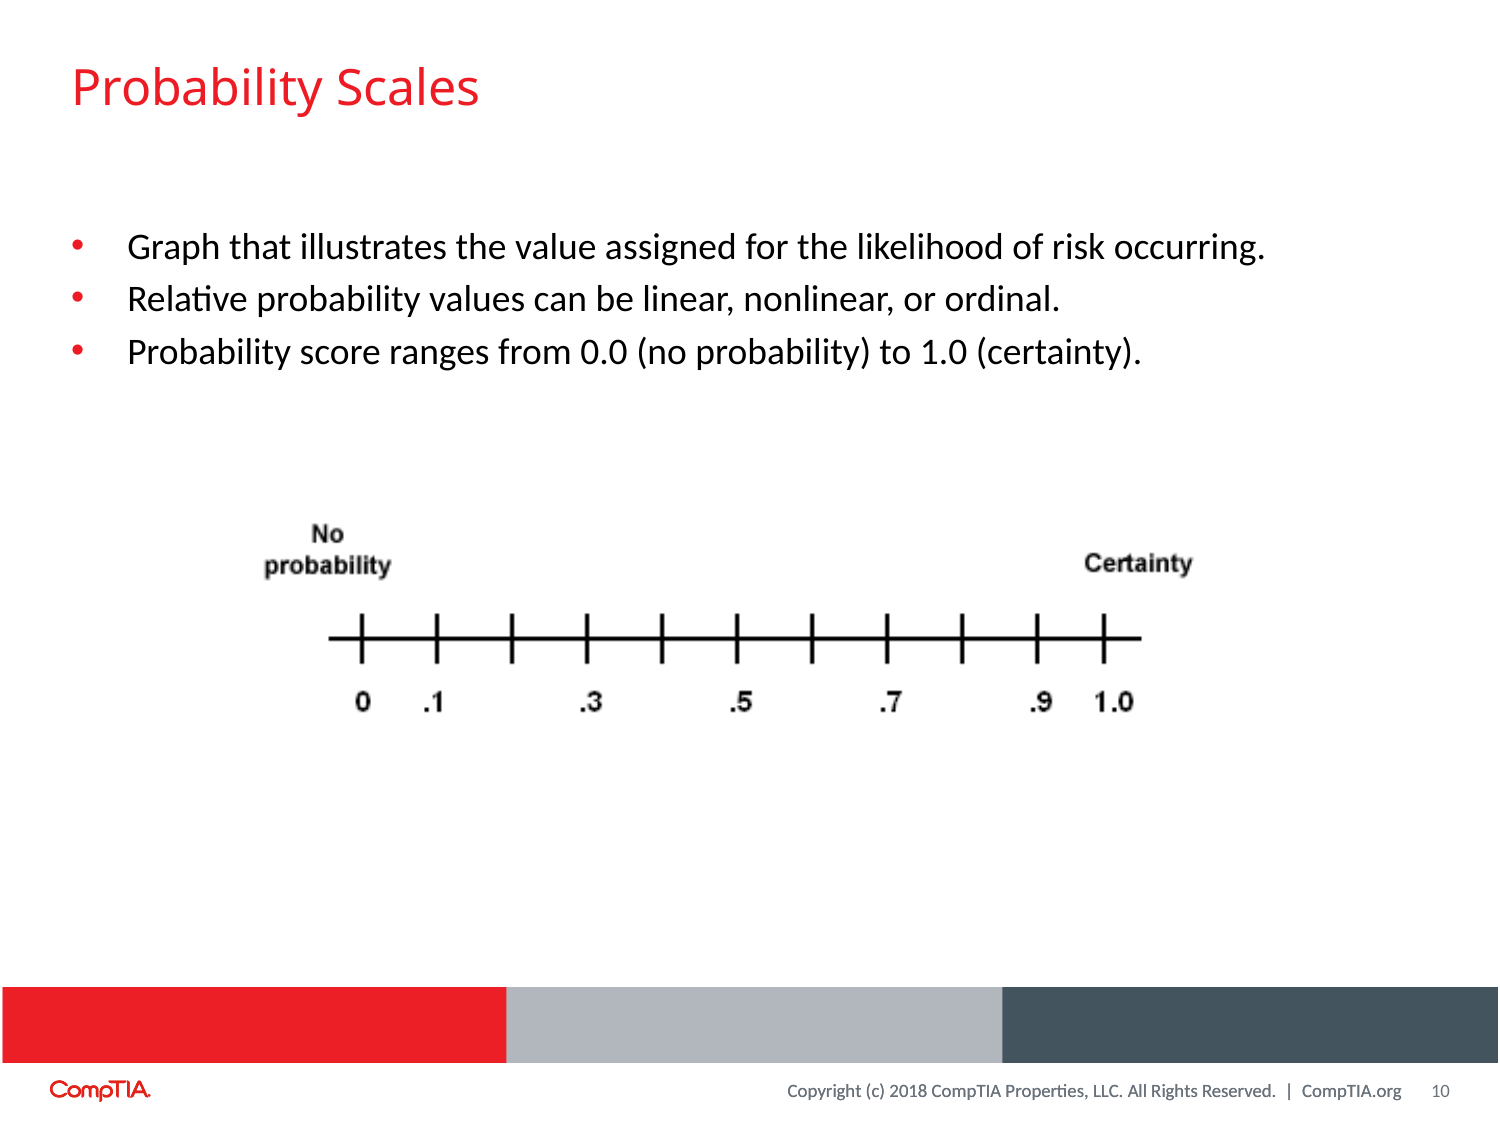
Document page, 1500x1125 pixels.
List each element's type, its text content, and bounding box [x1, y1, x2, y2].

list Graph that illustrates the value assigned for the likelihood of risk occurring. Relative probability values can be linear, nonlinear, or ordinal. Probability score ranges from 0.0 (no probability) to 1.0 (certainty). [56, 214, 1444, 941]
title Probability Scales [56, 16, 1444, 155]
slide_number 10 [1407, 1067, 1450, 1113]
picture [224, 491, 1240, 776]
picture [0, 987, 1500, 1063]
